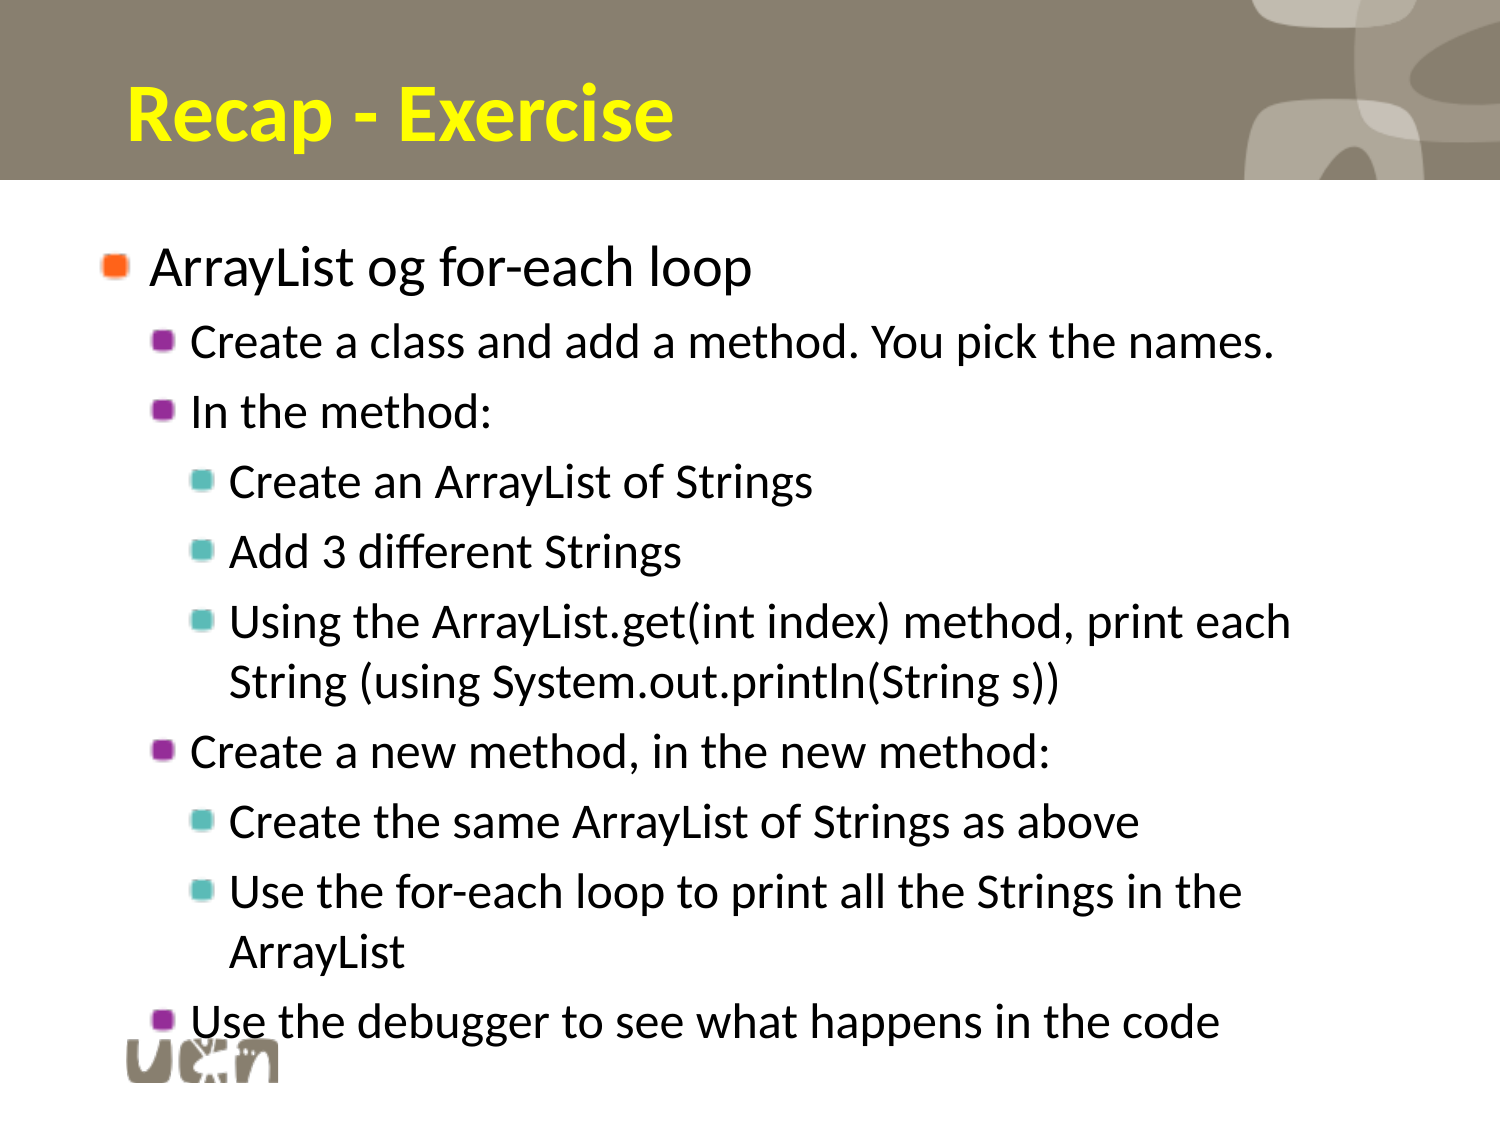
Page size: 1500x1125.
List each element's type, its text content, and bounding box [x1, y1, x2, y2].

text_box ArrayList og for-each loop Create a class and add a method. You pick the names. In the method: Create an ArrayList of Strings Add 3 different Strings Using the ArrayList.get(int index) method, print each String (using System.out.println(String s)) Create a new method, in the new method: Create the same ArrayList of Strings as above Use the for-each loop to print all the Strings in the ArrayList Use the debugger to see what happens in the code [78, 221, 1437, 1072]
title Recap - Exercise [111, 48, 1385, 166]
text_box [53, 196, 1412, 1047]
